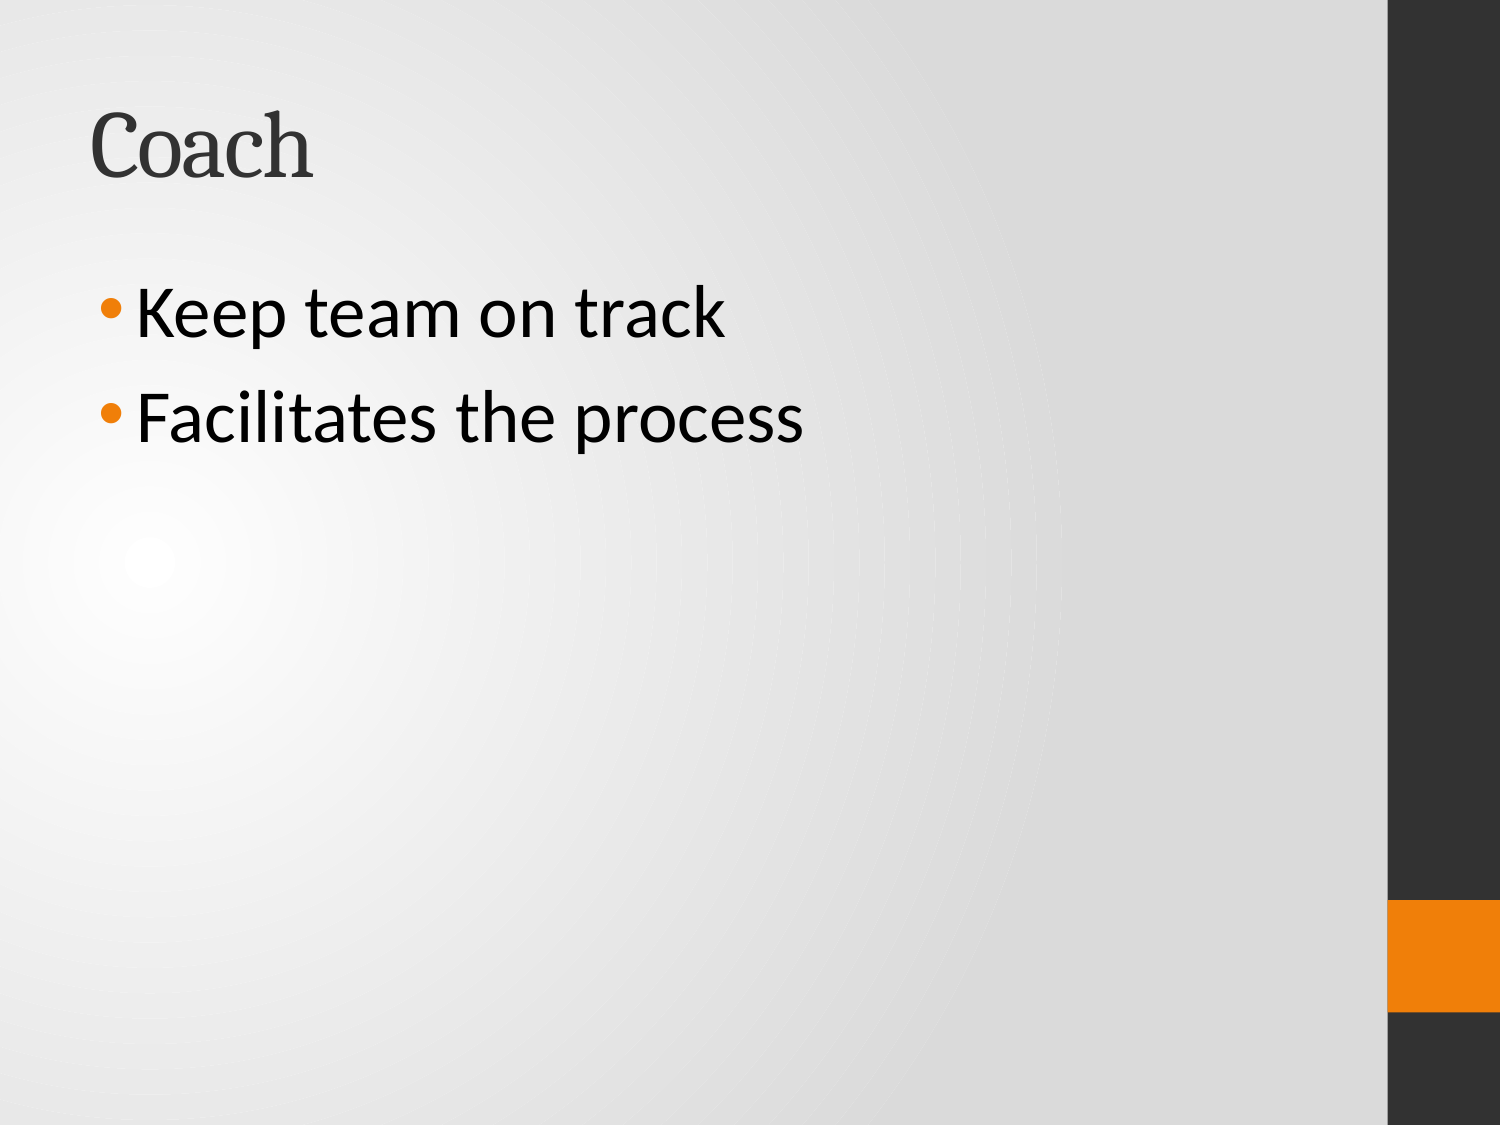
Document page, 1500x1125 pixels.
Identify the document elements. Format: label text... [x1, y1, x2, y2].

title Coach [75, 45, 1325, 233]
list Keep team on track Facilitates the process [64, 255, 1315, 1043]
